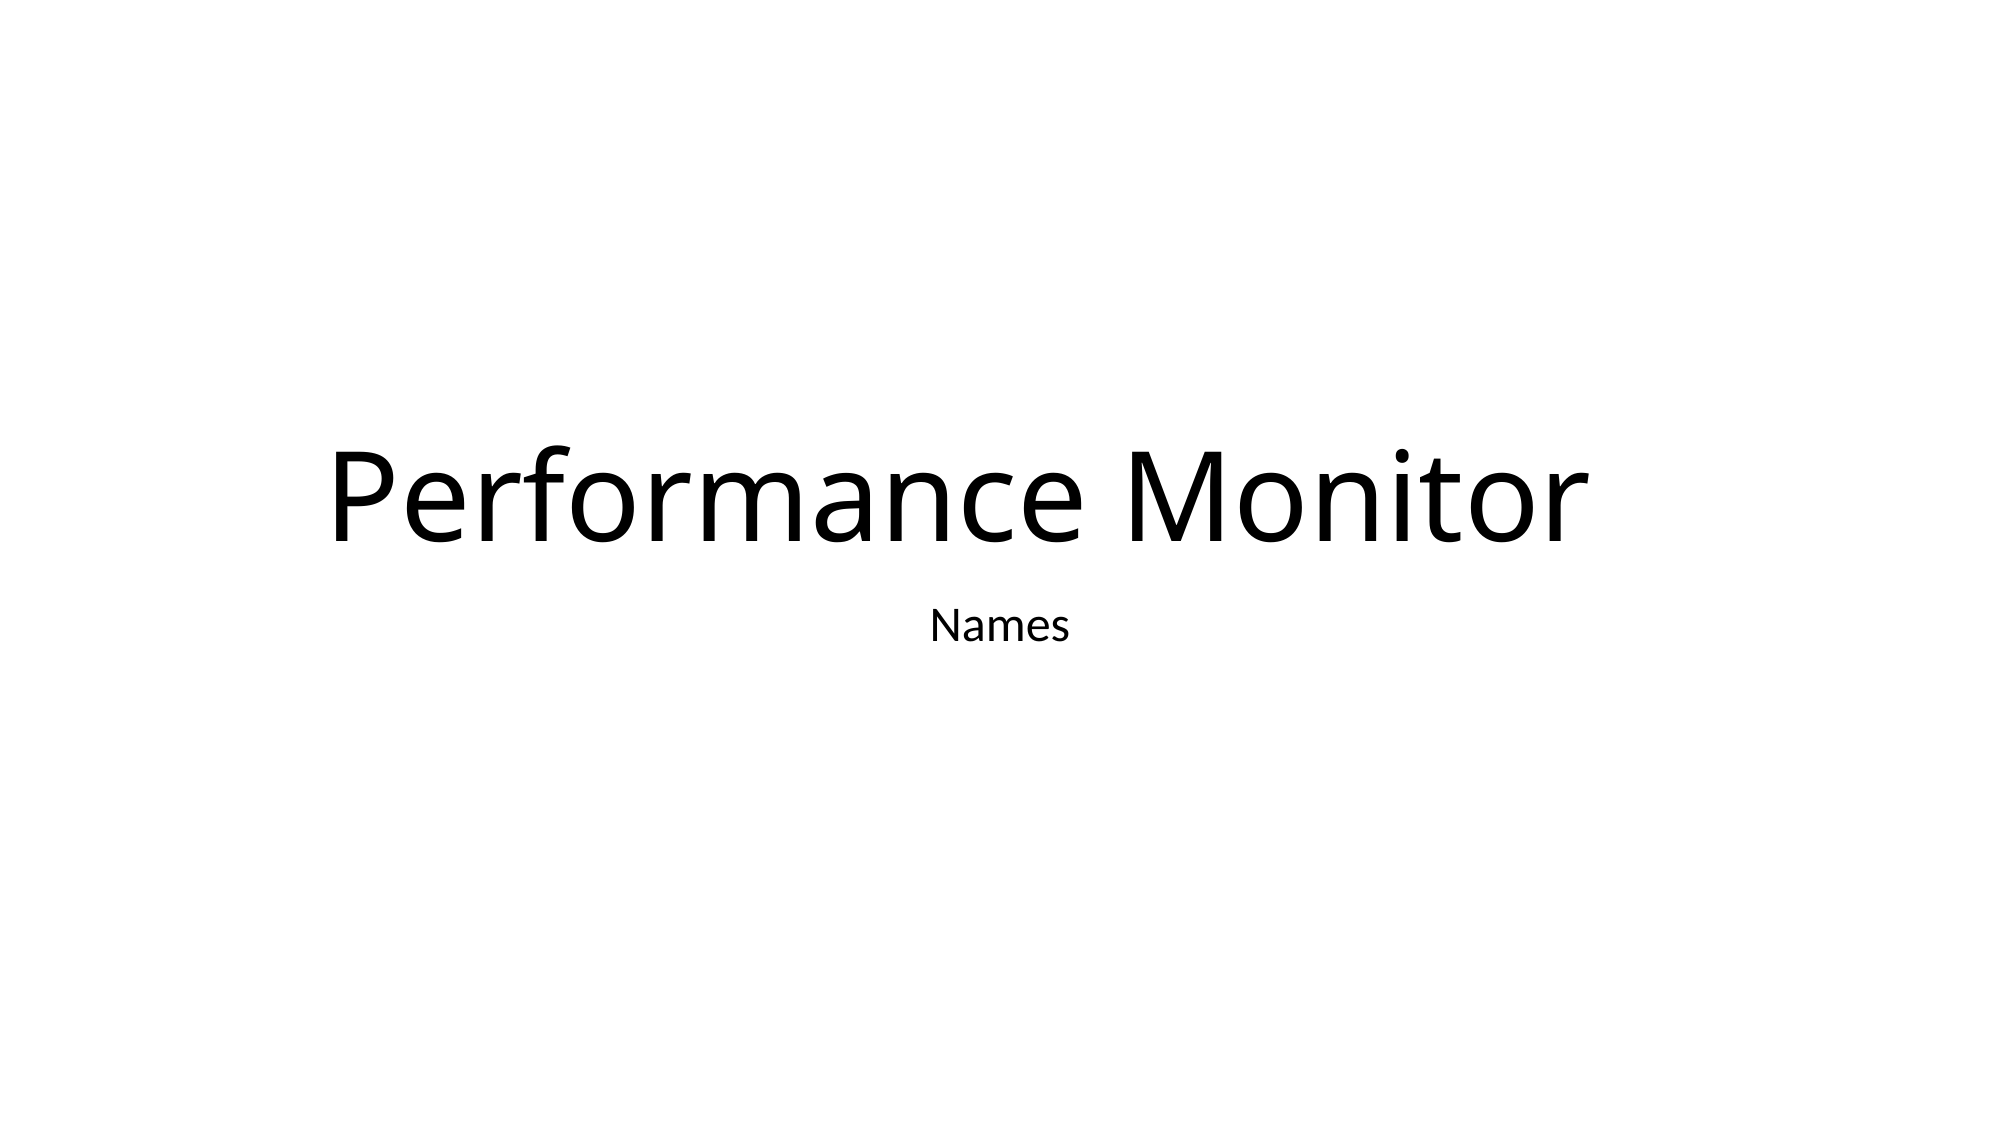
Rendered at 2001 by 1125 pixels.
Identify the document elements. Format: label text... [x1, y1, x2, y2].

subtitle Names [249, 590, 1750, 863]
title Performance Monitor [249, 184, 1750, 576]
